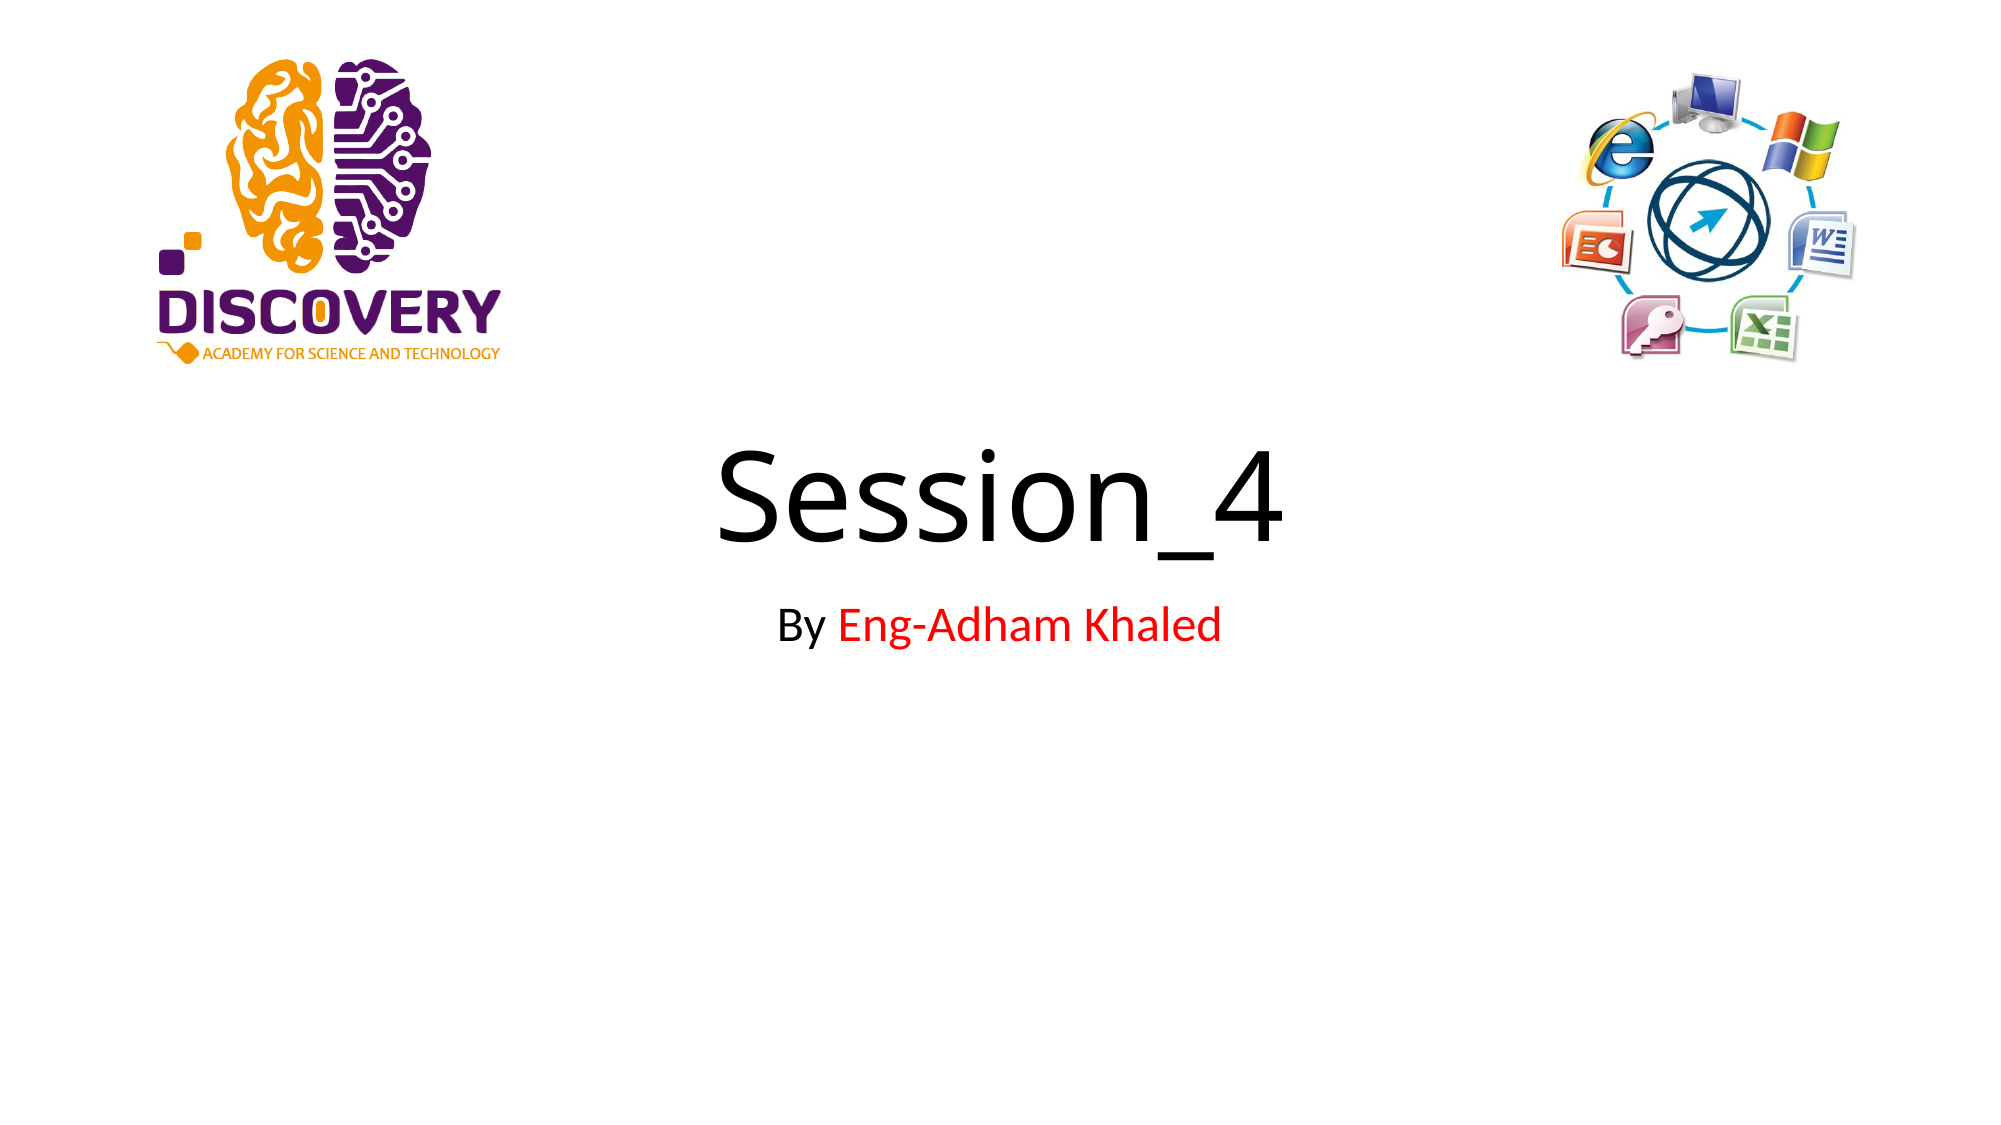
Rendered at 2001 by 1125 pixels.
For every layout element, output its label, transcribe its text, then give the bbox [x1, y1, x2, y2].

title Session_4 [249, 184, 1750, 576]
picture [1562, 73, 1858, 364]
picture [88, 38, 570, 400]
subtitle By Eng-Adham Khaled [249, 590, 1750, 863]
